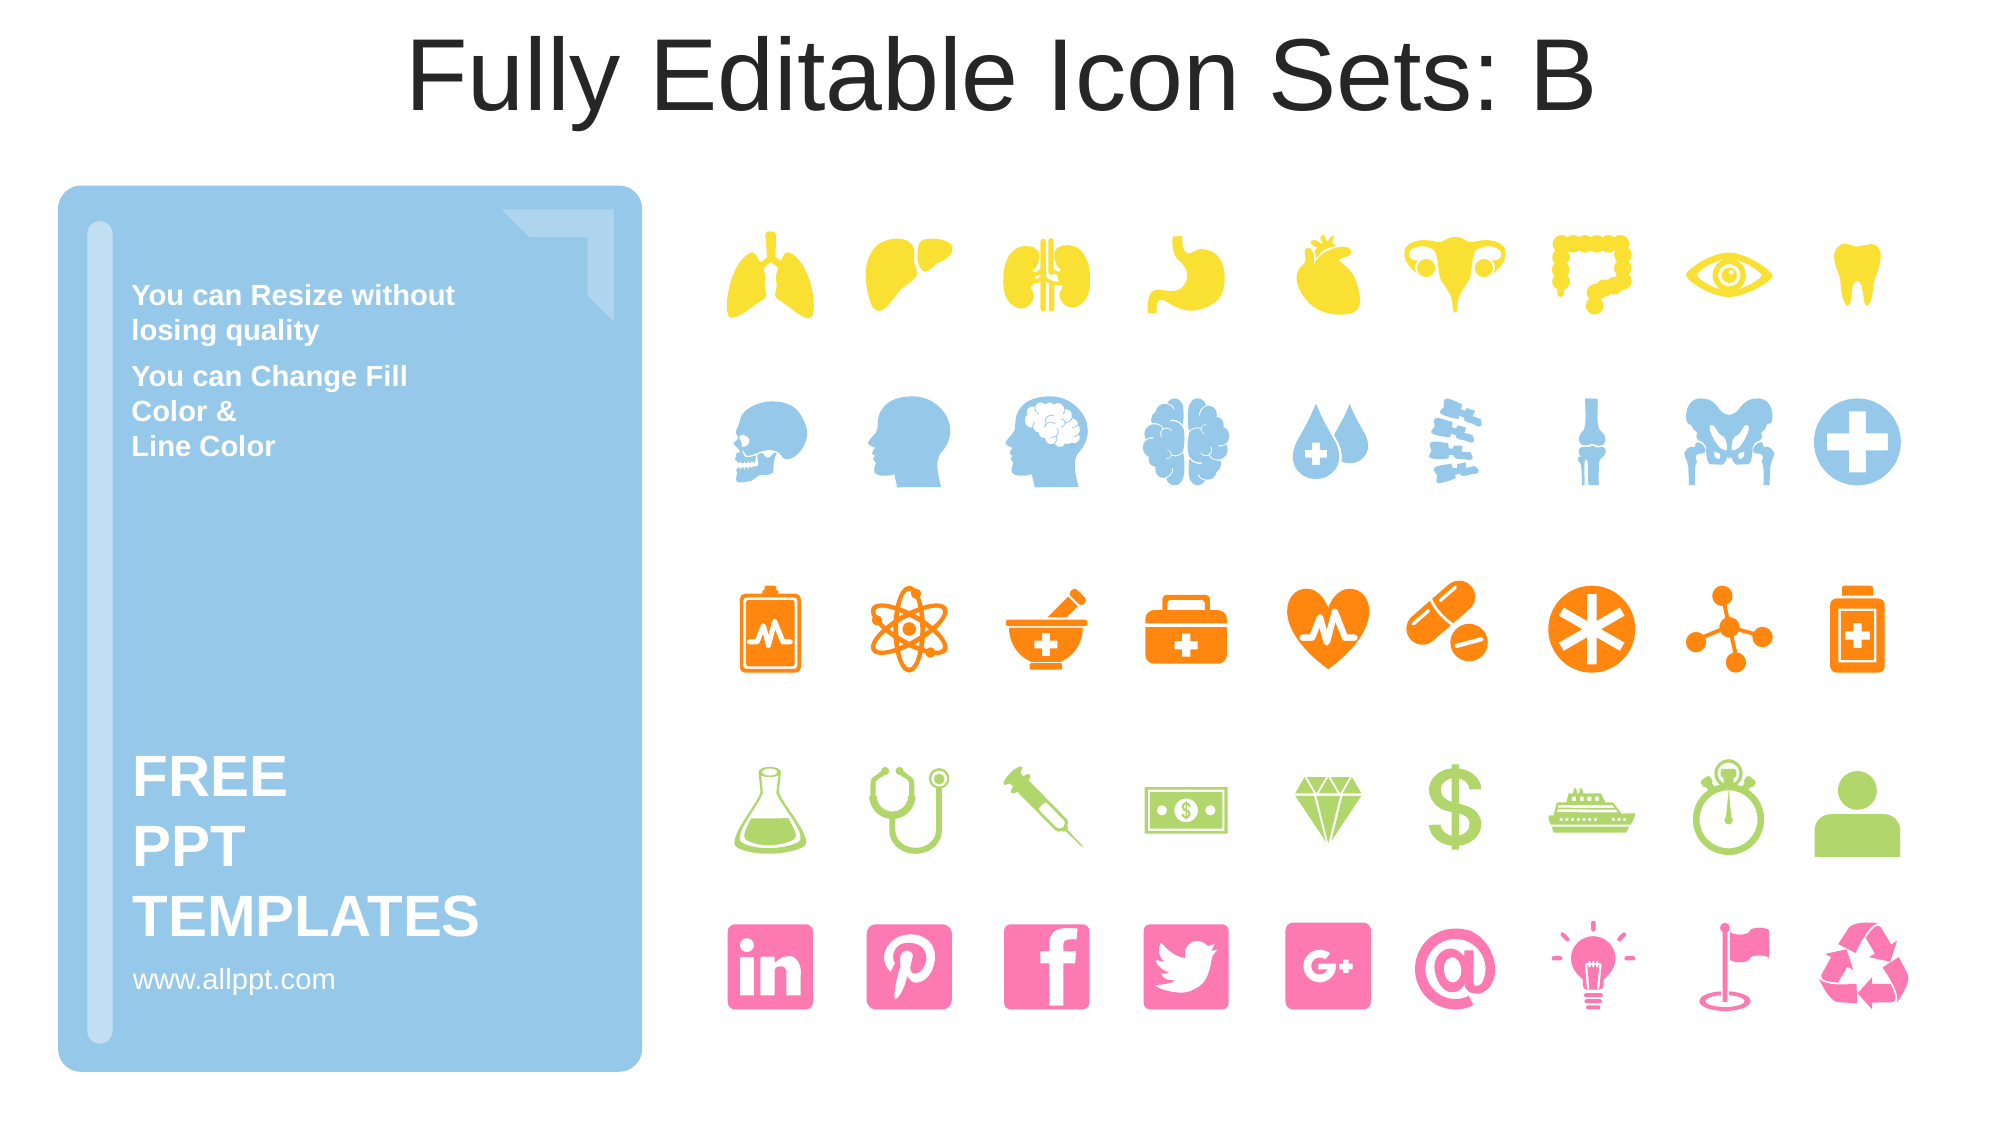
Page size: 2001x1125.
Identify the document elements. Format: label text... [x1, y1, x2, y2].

text_box [1818, 921, 1910, 1013]
text_box [1550, 233, 1633, 316]
text_box [738, 584, 802, 674]
text_box [1144, 593, 1228, 625]
text_box [1812, 397, 1902, 487]
text_box [1004, 395, 1089, 489]
text_box [1295, 233, 1362, 316]
text_box [1449, 622, 1489, 663]
text_box [732, 400, 809, 484]
text_box [1576, 397, 1607, 487]
text_box [1833, 242, 1882, 308]
text_box [865, 923, 953, 1011]
text_box [1683, 397, 1776, 487]
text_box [868, 396, 951, 488]
text_box [1684, 251, 1775, 299]
text_box [1141, 397, 1231, 487]
text_box [725, 230, 815, 320]
list Fully Editable Icon Sets: B [53, 20, 1952, 140]
text_box [1405, 579, 1477, 646]
text_box [1836, 769, 1878, 811]
text_box [1003, 923, 1091, 1011]
text_box [1684, 584, 1774, 674]
text_box [1142, 923, 1230, 1011]
text_box [1813, 813, 1902, 858]
text_box [1829, 584, 1886, 674]
text_box [1286, 587, 1371, 671]
text_box [1413, 927, 1497, 1011]
text_box [1144, 786, 1229, 835]
text_box [1698, 921, 1771, 1012]
text_box [1559, 931, 1571, 943]
text_box [1427, 763, 1483, 851]
text_box [864, 237, 954, 312]
text_box [1002, 237, 1092, 313]
text_box [868, 765, 951, 855]
text_box [1004, 587, 1089, 671]
text_box [1623, 955, 1637, 962]
text_box [1293, 775, 1364, 844]
text_box [1146, 235, 1226, 315]
text_box [1002, 765, 1085, 848]
text_box [869, 584, 949, 674]
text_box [1428, 398, 1482, 486]
text_box [1691, 758, 1766, 856]
text_box [733, 765, 808, 855]
text_box [1590, 919, 1597, 933]
text_box [1547, 787, 1637, 834]
text_box [1616, 931, 1628, 943]
text_box [1550, 955, 1564, 962]
text_box [1144, 626, 1228, 665]
text_box [726, 923, 814, 1011]
text_box [1284, 921, 1372, 1011]
text_box [1403, 235, 1507, 316]
text_box [1291, 400, 1370, 481]
text_box [1569, 935, 1617, 1011]
text_box [1547, 584, 1637, 674]
